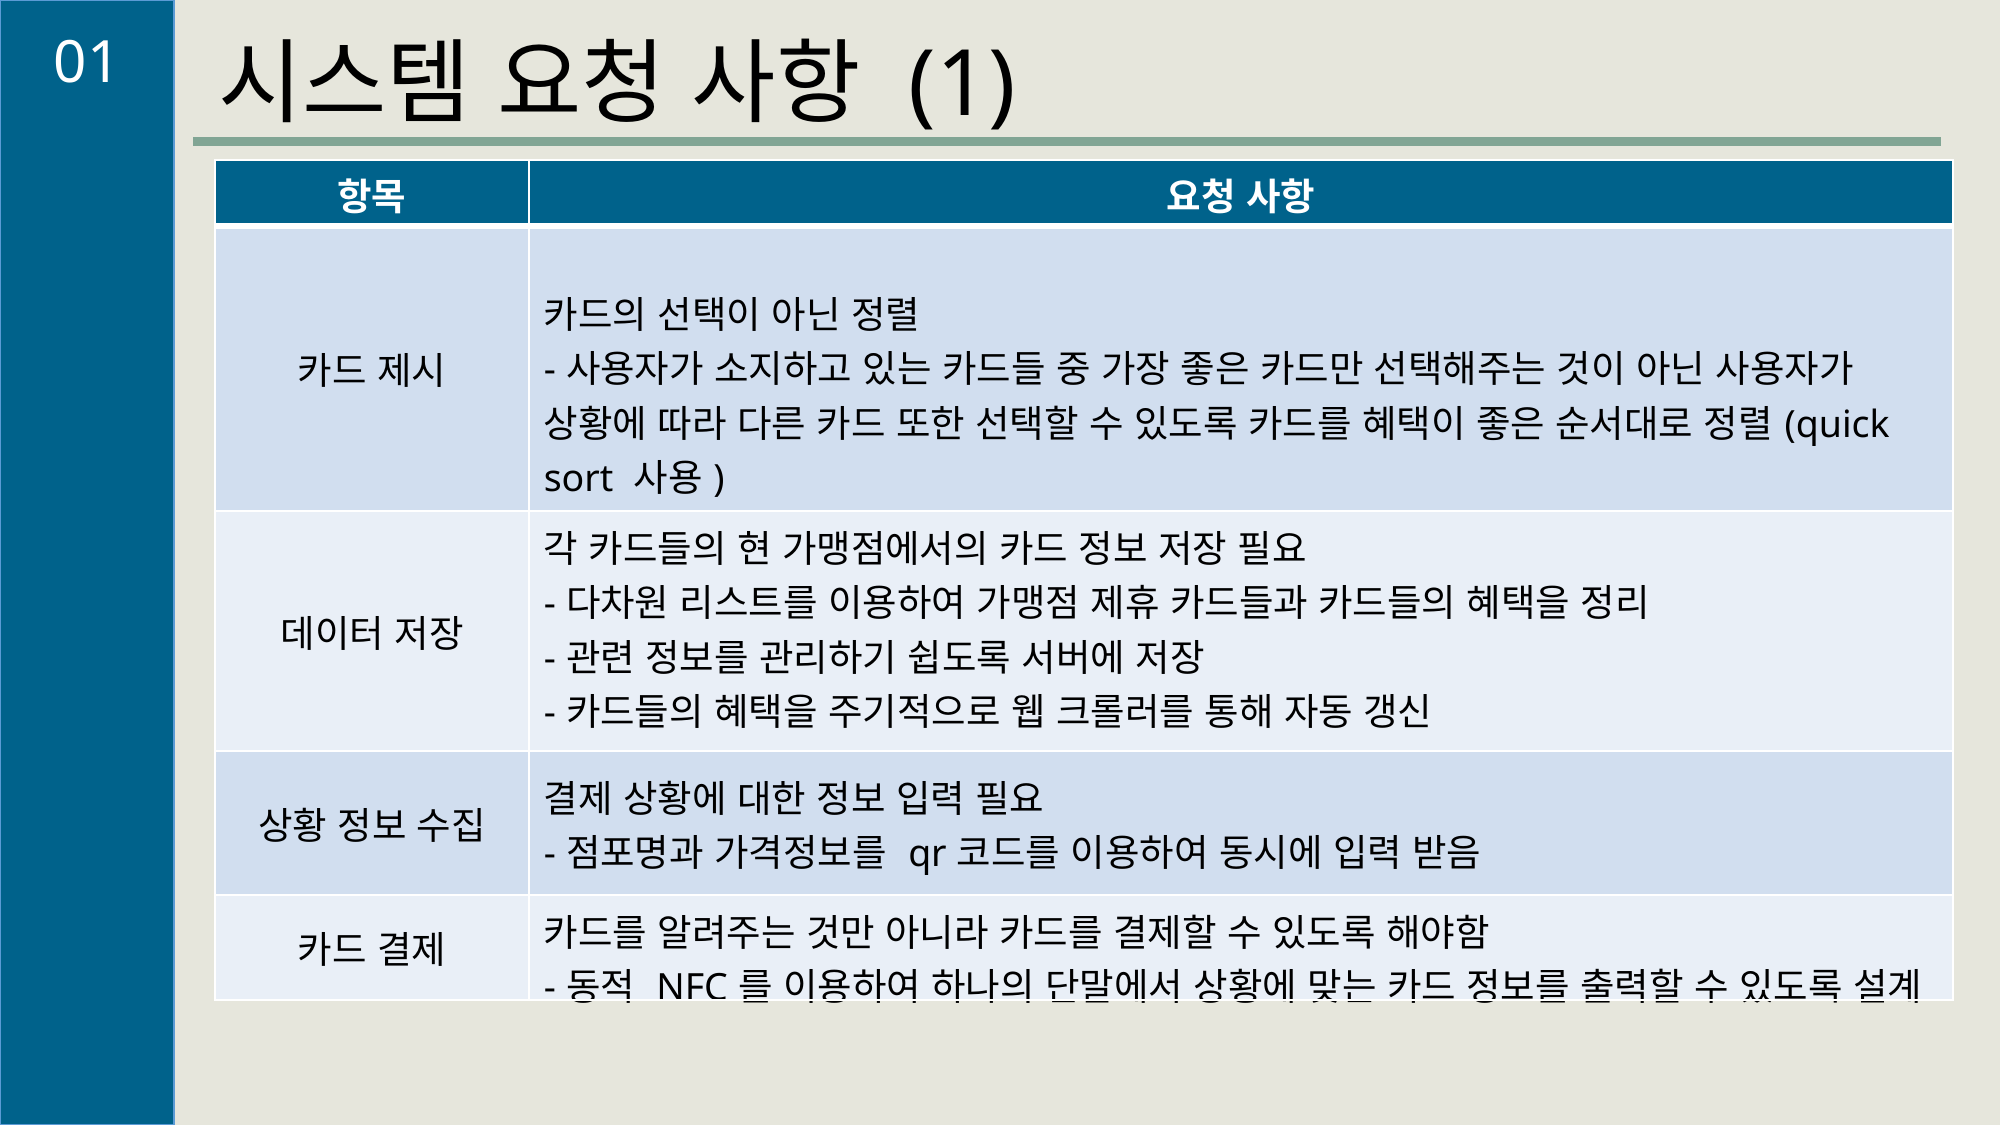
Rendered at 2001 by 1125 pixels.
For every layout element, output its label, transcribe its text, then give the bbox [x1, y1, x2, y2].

text_box 시스템 요청 사항 (1) [203, 16, 1356, 137]
table_cell 각 카드들의 현 가맹점에서의 카드 정보 저장 필요 -다차원 리스트를 이용하여 가맹점 제휴 카드들과 카드들의 혜택을 정리 -관련 정보를 관리하기 쉽도록 서버에 저장 -카드들의 혜택을 주기적으로 웹 크롤러를 통해 자동 갱신 [530, 512, 1952, 750]
table_cell 카드를 알려주는 것만 아니라 카드를 결제할 수 있도록 해야함 -동적 NFC를 이용하여 하나의 단말에서 상황에 맞는 카드 정보를 출력할 수 있도록 설계 [530, 896, 1952, 999]
text_box [0, 0, 175, 1125]
table_cell 카드의 선택이 아닌 정렬 -사용자가 소지하고 있는 카드들 중 가장 좋은 카드만 선택해주는 것이 아닌 사용자가 상황에 따라 다른 카드 또한 선택할 수 있도록 카드를 혜택이 좋은 순서대로 정렬(quick sort 사용) [530, 229, 1952, 510]
table_header 항목 [216, 161, 528, 223]
table_cell 카드 결제 [216, 896, 528, 999]
table_header 요청 사항 [530, 161, 1952, 223]
table_cell 결제 상황에 대한 정보 입력 필요 -점포명과 가격정보를 qr코드를 이용하여 동시에 입력 받음 [530, 752, 1952, 894]
table_cell 카드 제시 [216, 229, 528, 510]
text_box 01 [19, 16, 155, 102]
table_cell 상황 정보 수집 [216, 752, 528, 894]
table_cell 데이터 저장 [216, 512, 528, 750]
